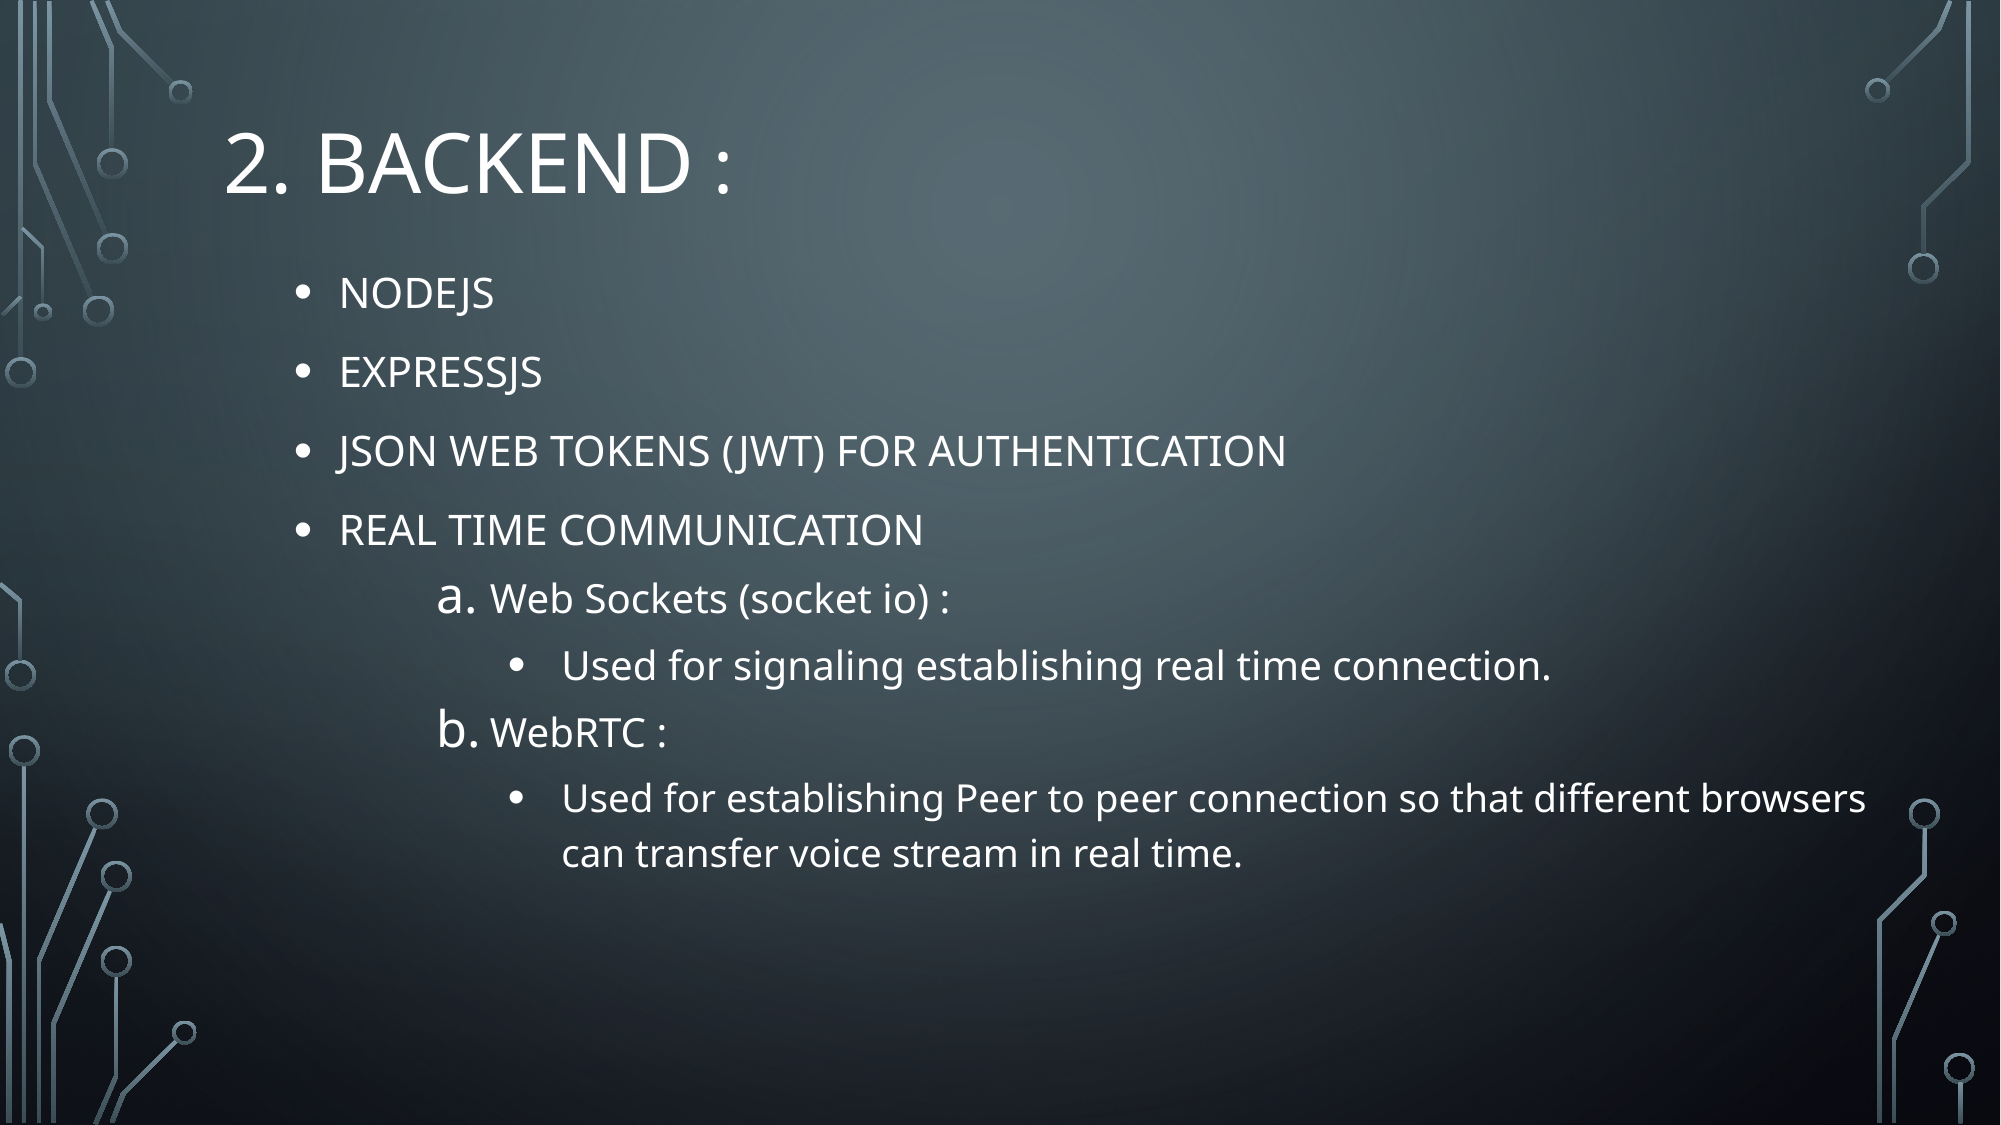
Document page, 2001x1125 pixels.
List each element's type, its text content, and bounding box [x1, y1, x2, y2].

title 2. Backend : [208, 83, 1834, 219]
list Nodejs Expressjs Json Web tokens (Jwt) for Authentication Real Time Communication Web Sockets (socket io) : Used for signaling establishing real time connection. WebRTC : Used for establishing Peer to peer connection so that different browsers can transfer voice stream in real time. [278, 248, 1904, 888]
